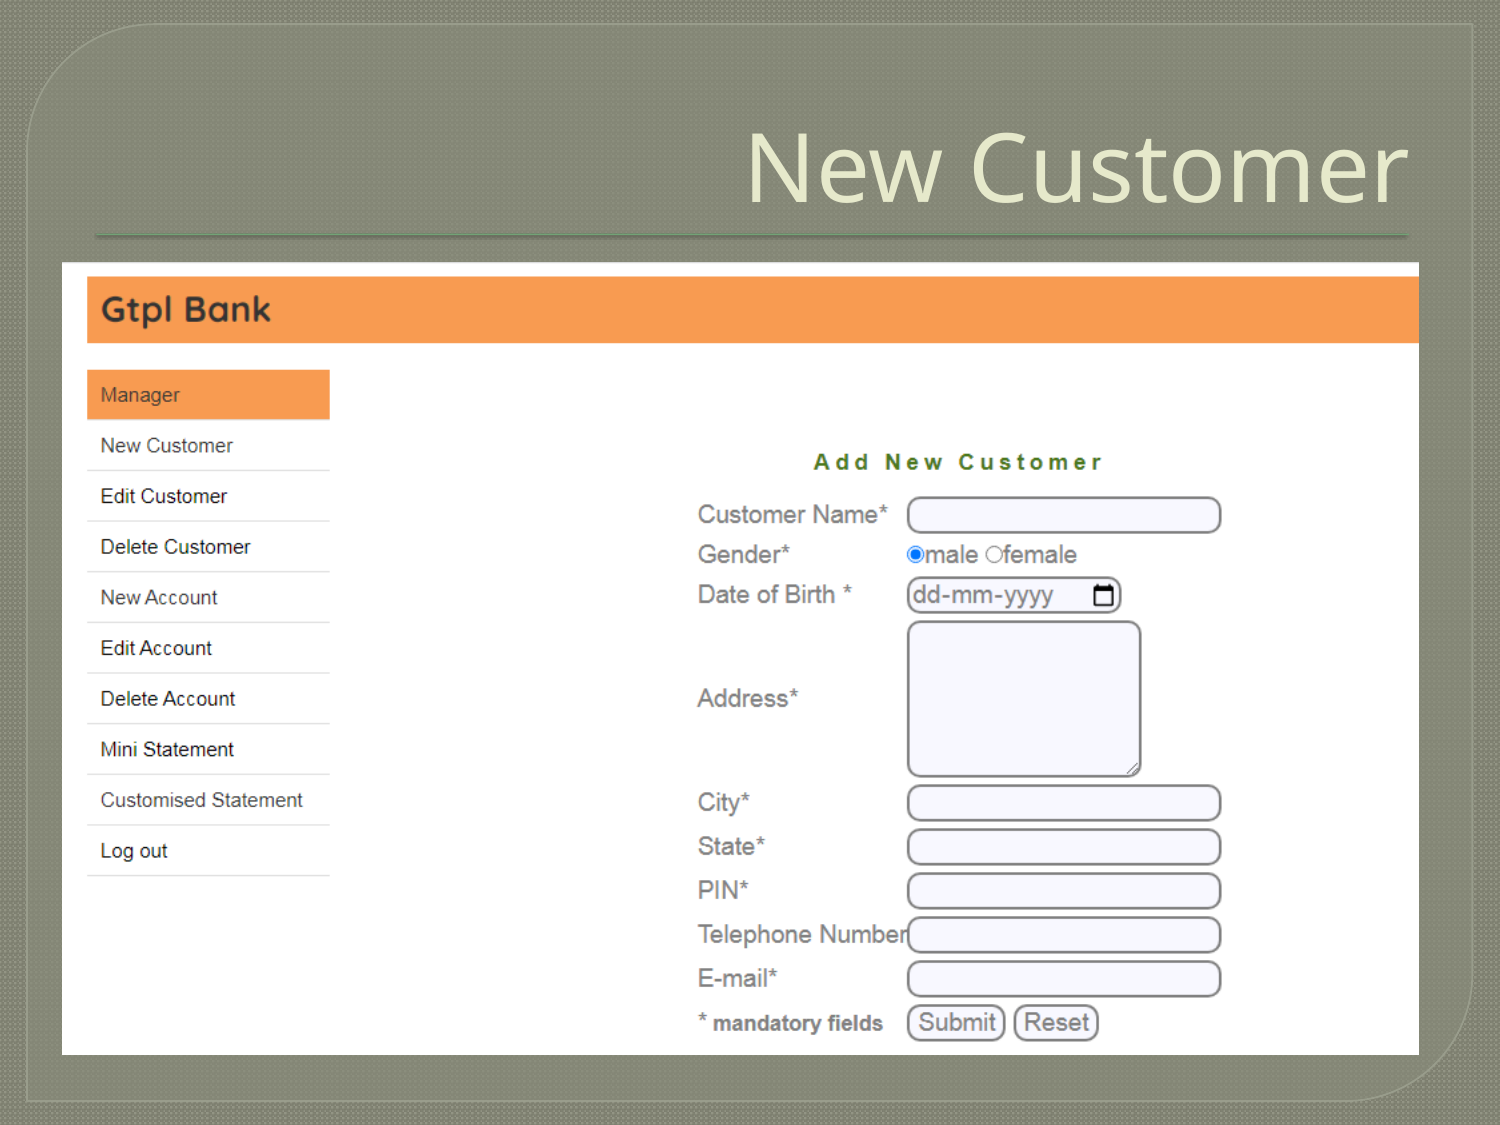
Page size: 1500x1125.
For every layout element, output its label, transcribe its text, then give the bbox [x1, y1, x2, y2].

title New Customer [75, 41, 1425, 230]
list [62, 262, 1419, 1056]
